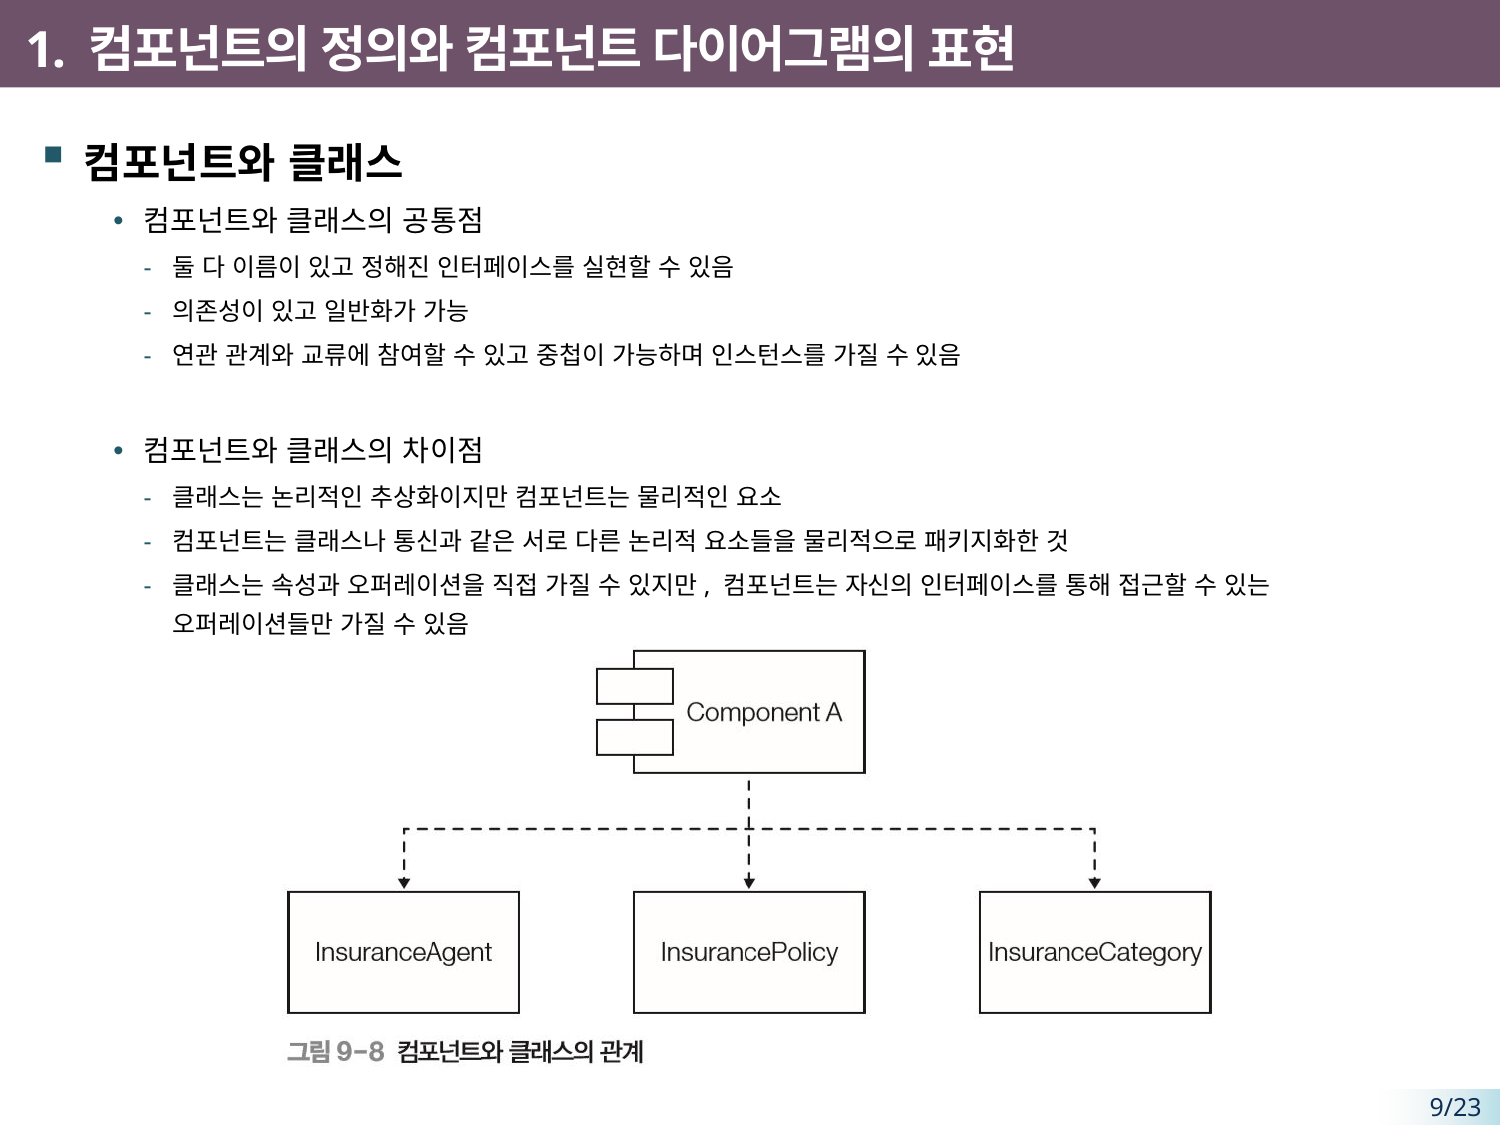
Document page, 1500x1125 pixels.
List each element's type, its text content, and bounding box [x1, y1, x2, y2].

picture [274, 644, 1218, 1075]
title 1. 컴포넌트의 정의와 컴포넌트 다이어그램의 표현 [10, 8, 1288, 87]
list 컴포넌트와 클래스 컴포넌트와 클래스의 공통점 둘 다 이름이 있고 정해진 인터페이스를 실현할 수 있음 의존성이 있고 일반화가 가능 연관 관계와 교류에 참여할 수 있고 중첩이 가능하며 인스턴스를 가질 수 있음 컴포넌트와 클래스의 차이점 클래스는 논리적인 추상화이지만 컴포넌트는 물리적인 요소 컴포넌트는 클래스나 통신과 같은 서로 다른 논리적 요소들을 물리적으로 패키지화한 것 클래스는 속성과 오퍼레이션을 직접 가질 수 있지만, 컴포넌트는 자신의 인터페이스를 통해 접근할 수 있는 오퍼레이션들만 가질 수 있음 [10, 118, 1481, 1117]
